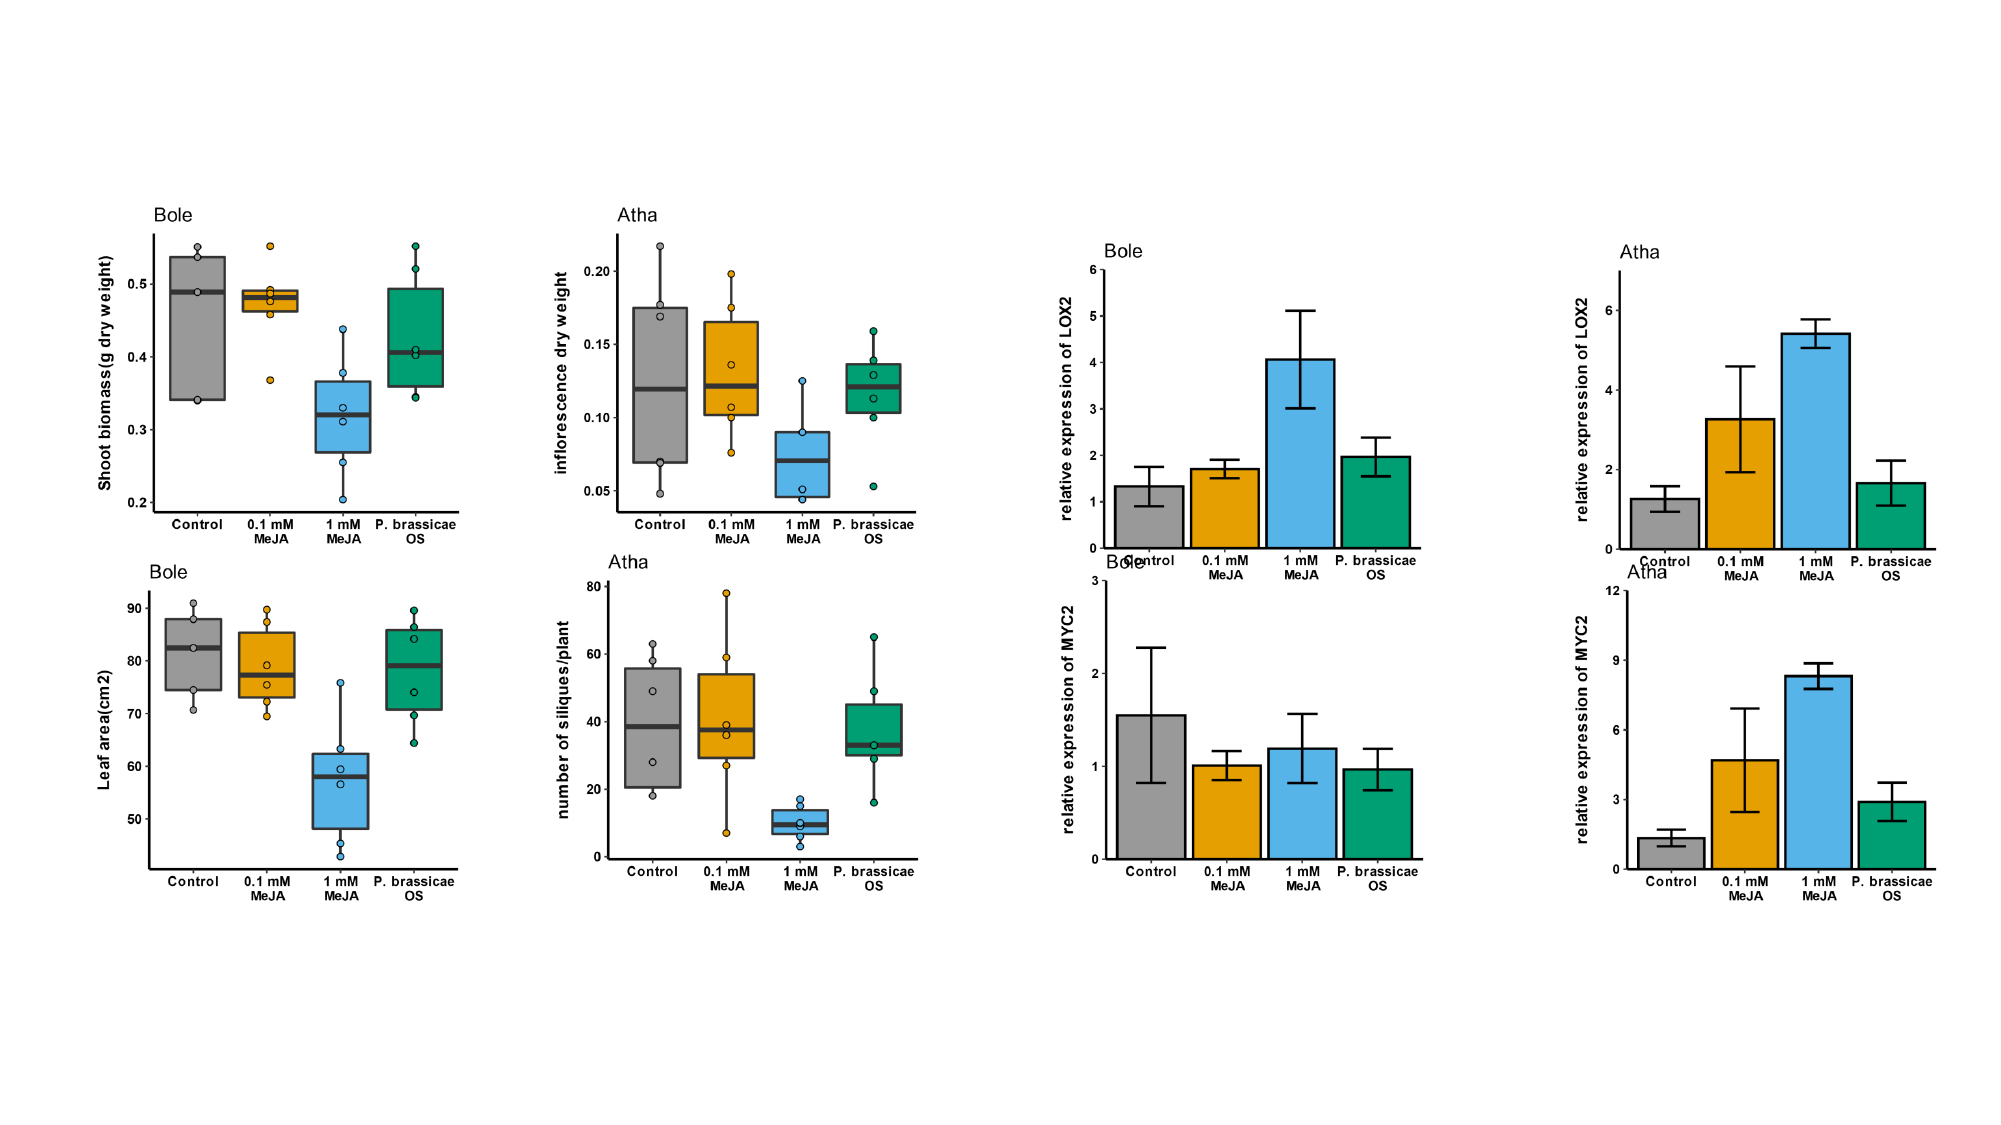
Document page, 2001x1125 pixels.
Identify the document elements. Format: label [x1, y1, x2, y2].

picture [1567, 236, 1944, 930]
picture [546, 198, 926, 920]
picture [1051, 235, 1431, 920]
picture [89, 198, 467, 930]
